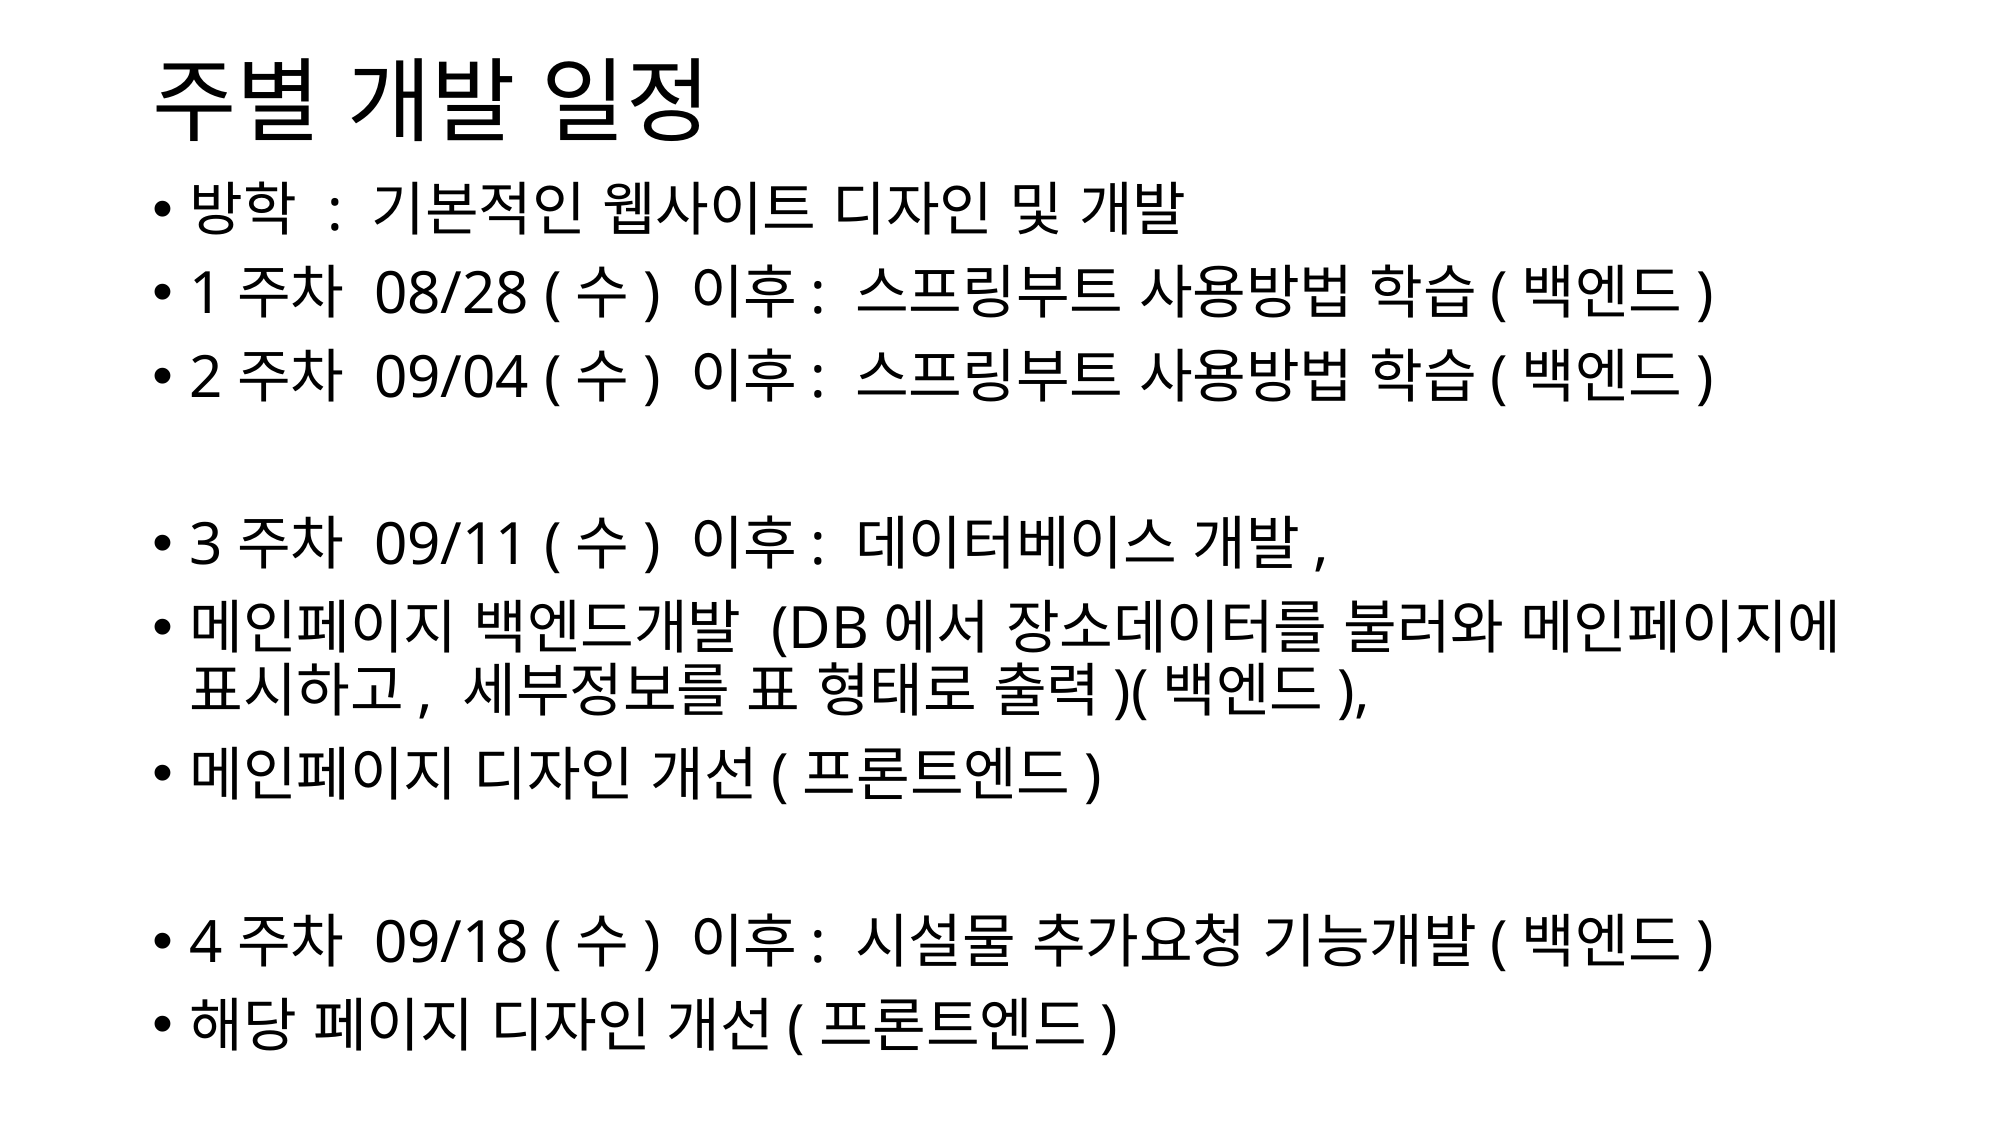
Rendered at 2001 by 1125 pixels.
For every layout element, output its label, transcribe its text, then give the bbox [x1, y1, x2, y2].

title 주별 개발 일정 [137, 37, 1863, 172]
list 방학 : 기본적인 웹사이트 디자인 및 개발 1주차 08/28 (수) 이후: 스프링부트 사용방법 학습(백엔드) 2주차 09/04 (수) 이후: 스프링부트 사용방법 학습(백엔드) 3주차 09/11 (수) 이후: 데이터베이스 개발, 메인페이지 백엔드개발 (DB에서 장소데이터를 불러와 메인페이지에 표시하고, 세부정보를 표 형태로 출력)(백엔드), 메인페이지 디자인 개선(프론트엔드) 4주차 09/18 (수) 이후: 시설물 추가요청 기능개발(백엔드) 해당 페이지 디자인 개선(프론트엔드) [137, 172, 1863, 1070]
